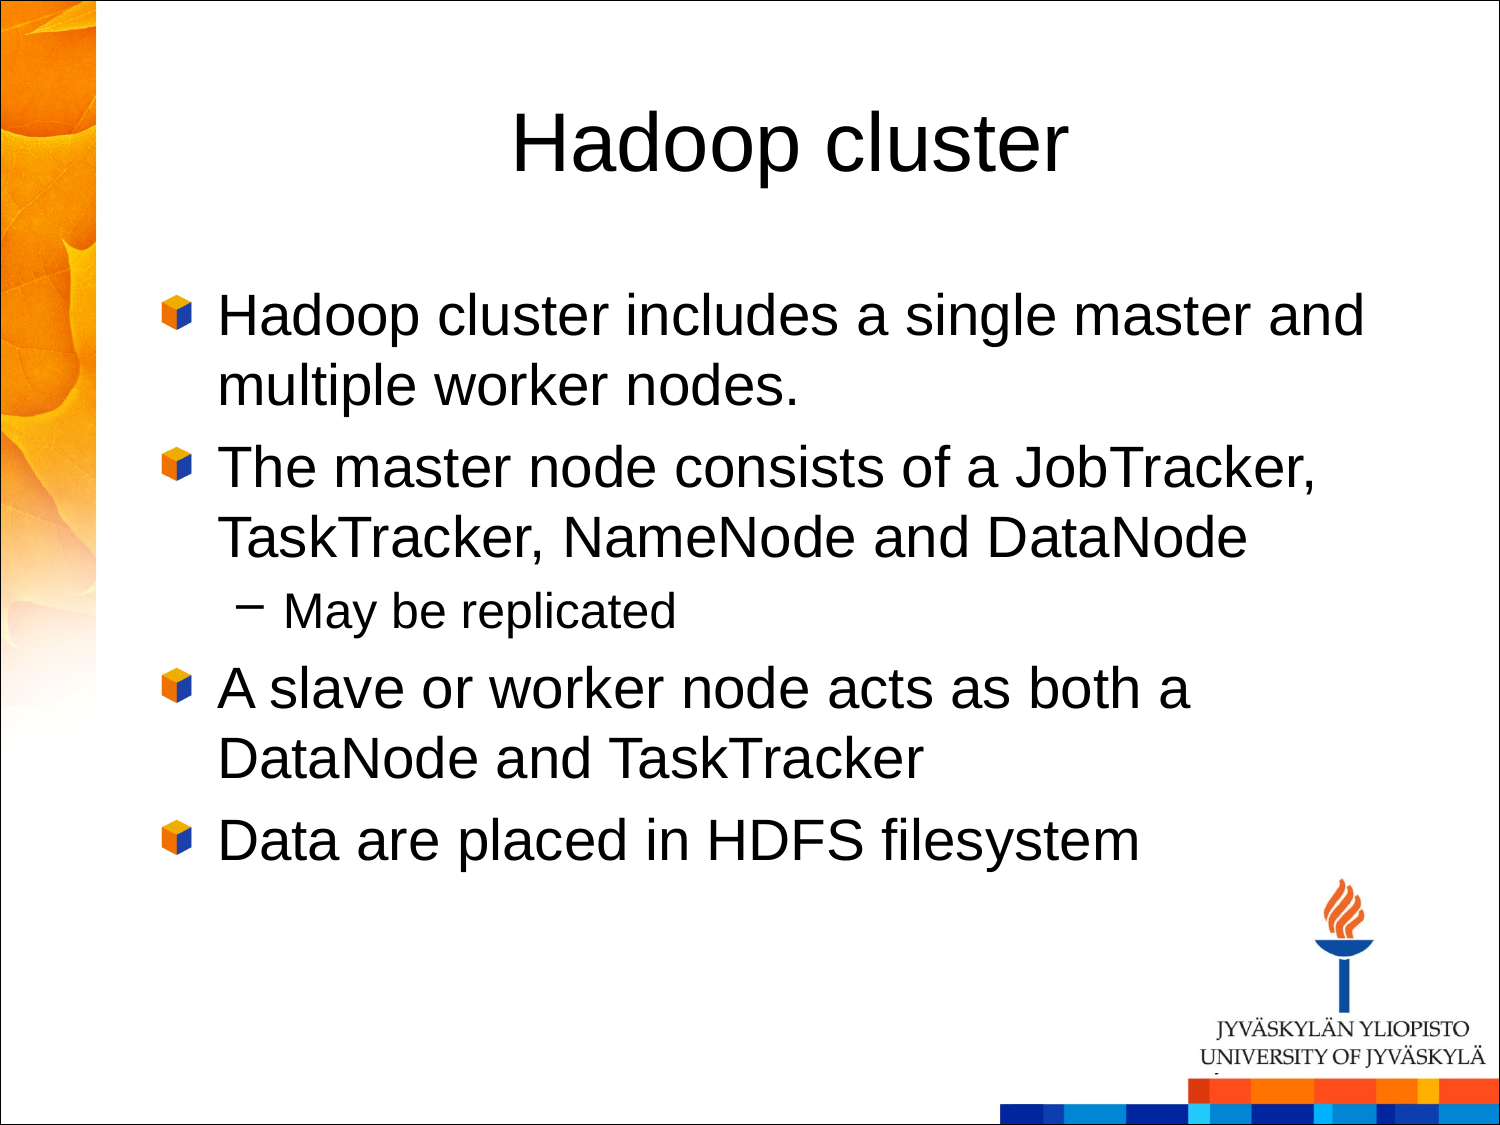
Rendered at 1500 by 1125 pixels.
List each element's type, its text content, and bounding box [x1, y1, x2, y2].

picture [1, 1, 1499, 1124]
title Hadoop cluster [145, 44, 1436, 232]
list Hadoop cluster includes a single master and multiple worker nodes. The master node consists of a JobTracker, TaskTracker, NameNode and DataNode May be replicated A slave or worker node acts as both a DataNode and TaskTracker Data are placed in HDFS filesystem [145, 269, 1436, 953]
